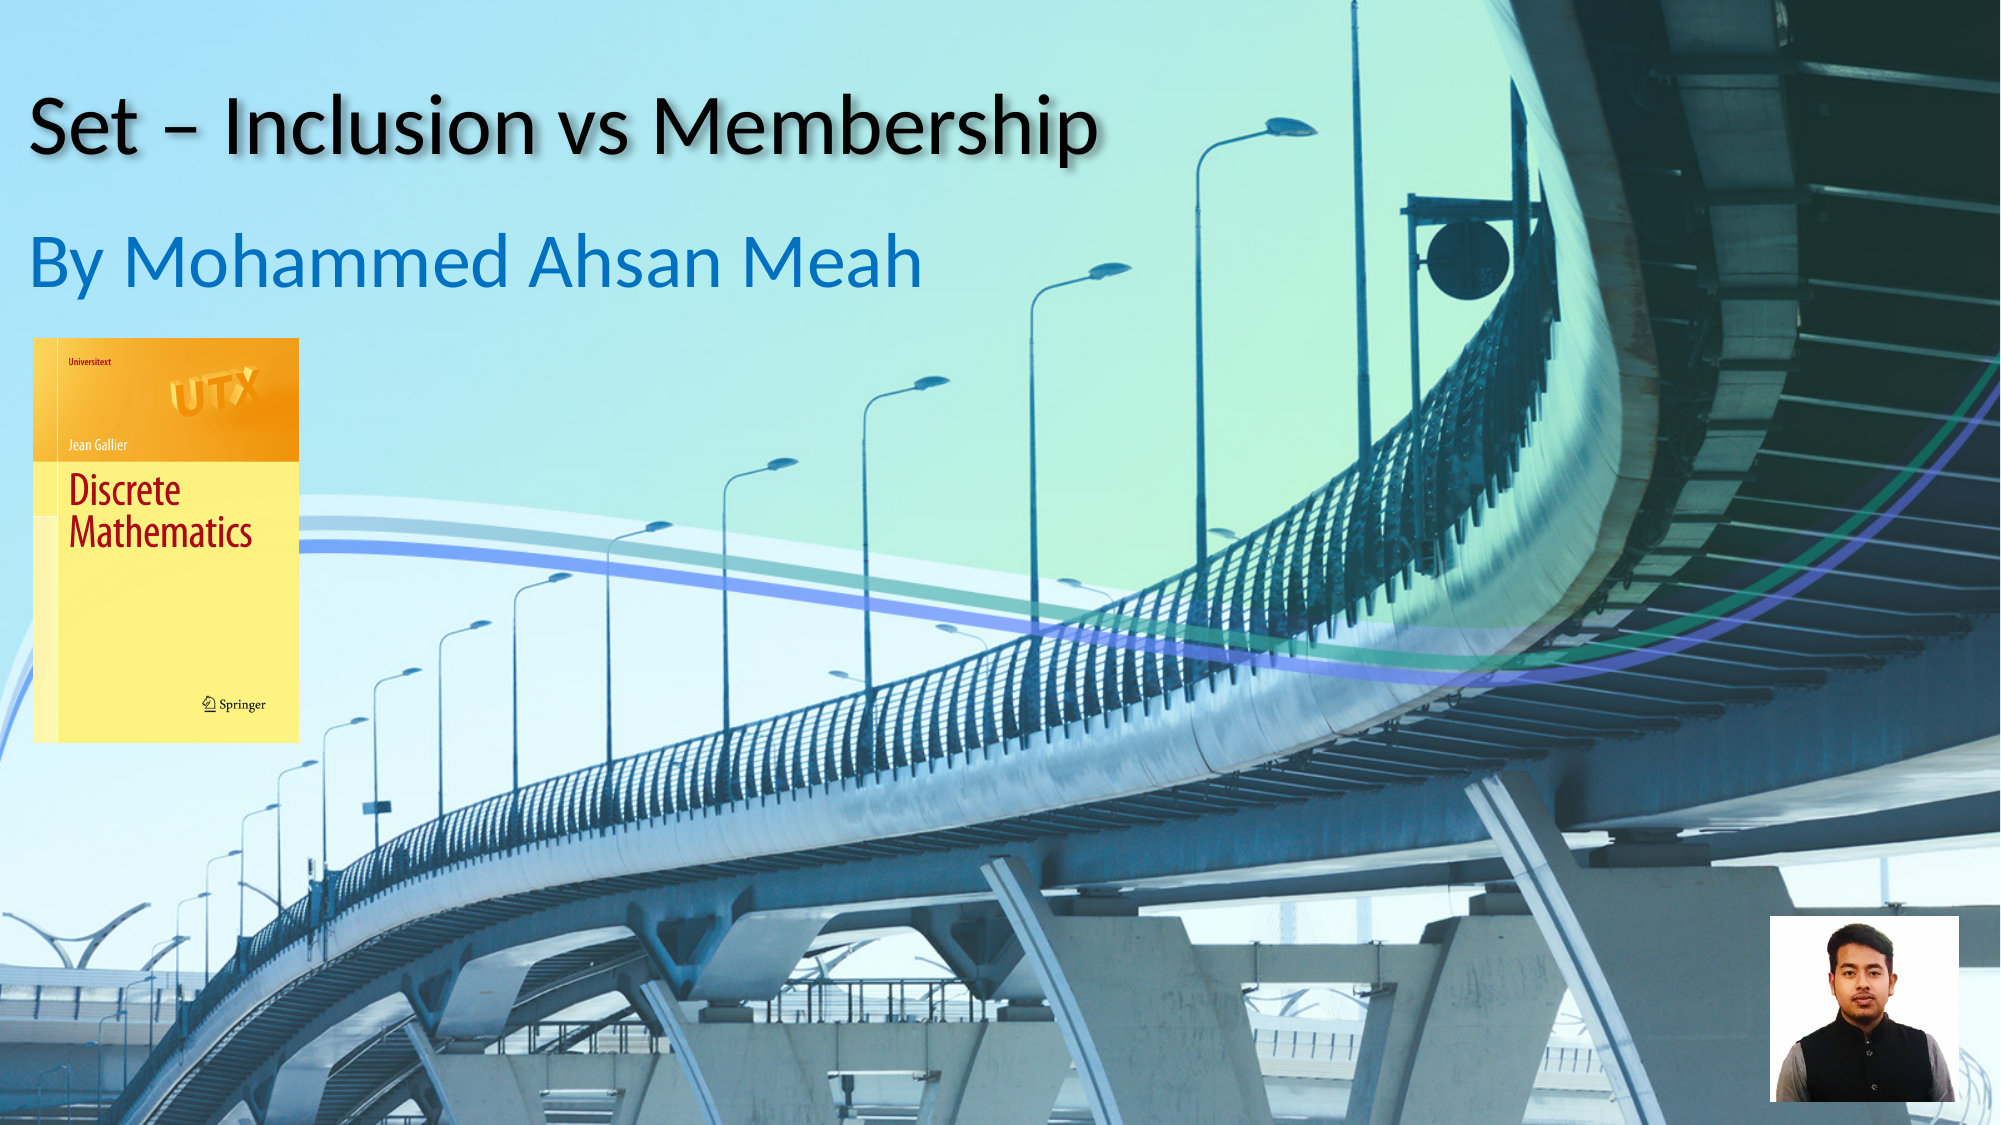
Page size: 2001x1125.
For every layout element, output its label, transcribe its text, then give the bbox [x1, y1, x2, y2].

subtitle By Mohammed Ahsan Meah [13, 201, 1381, 436]
picture [0, 0, 2001, 1125]
title Set – Inclusion vs Membership [13, 20, 1154, 201]
